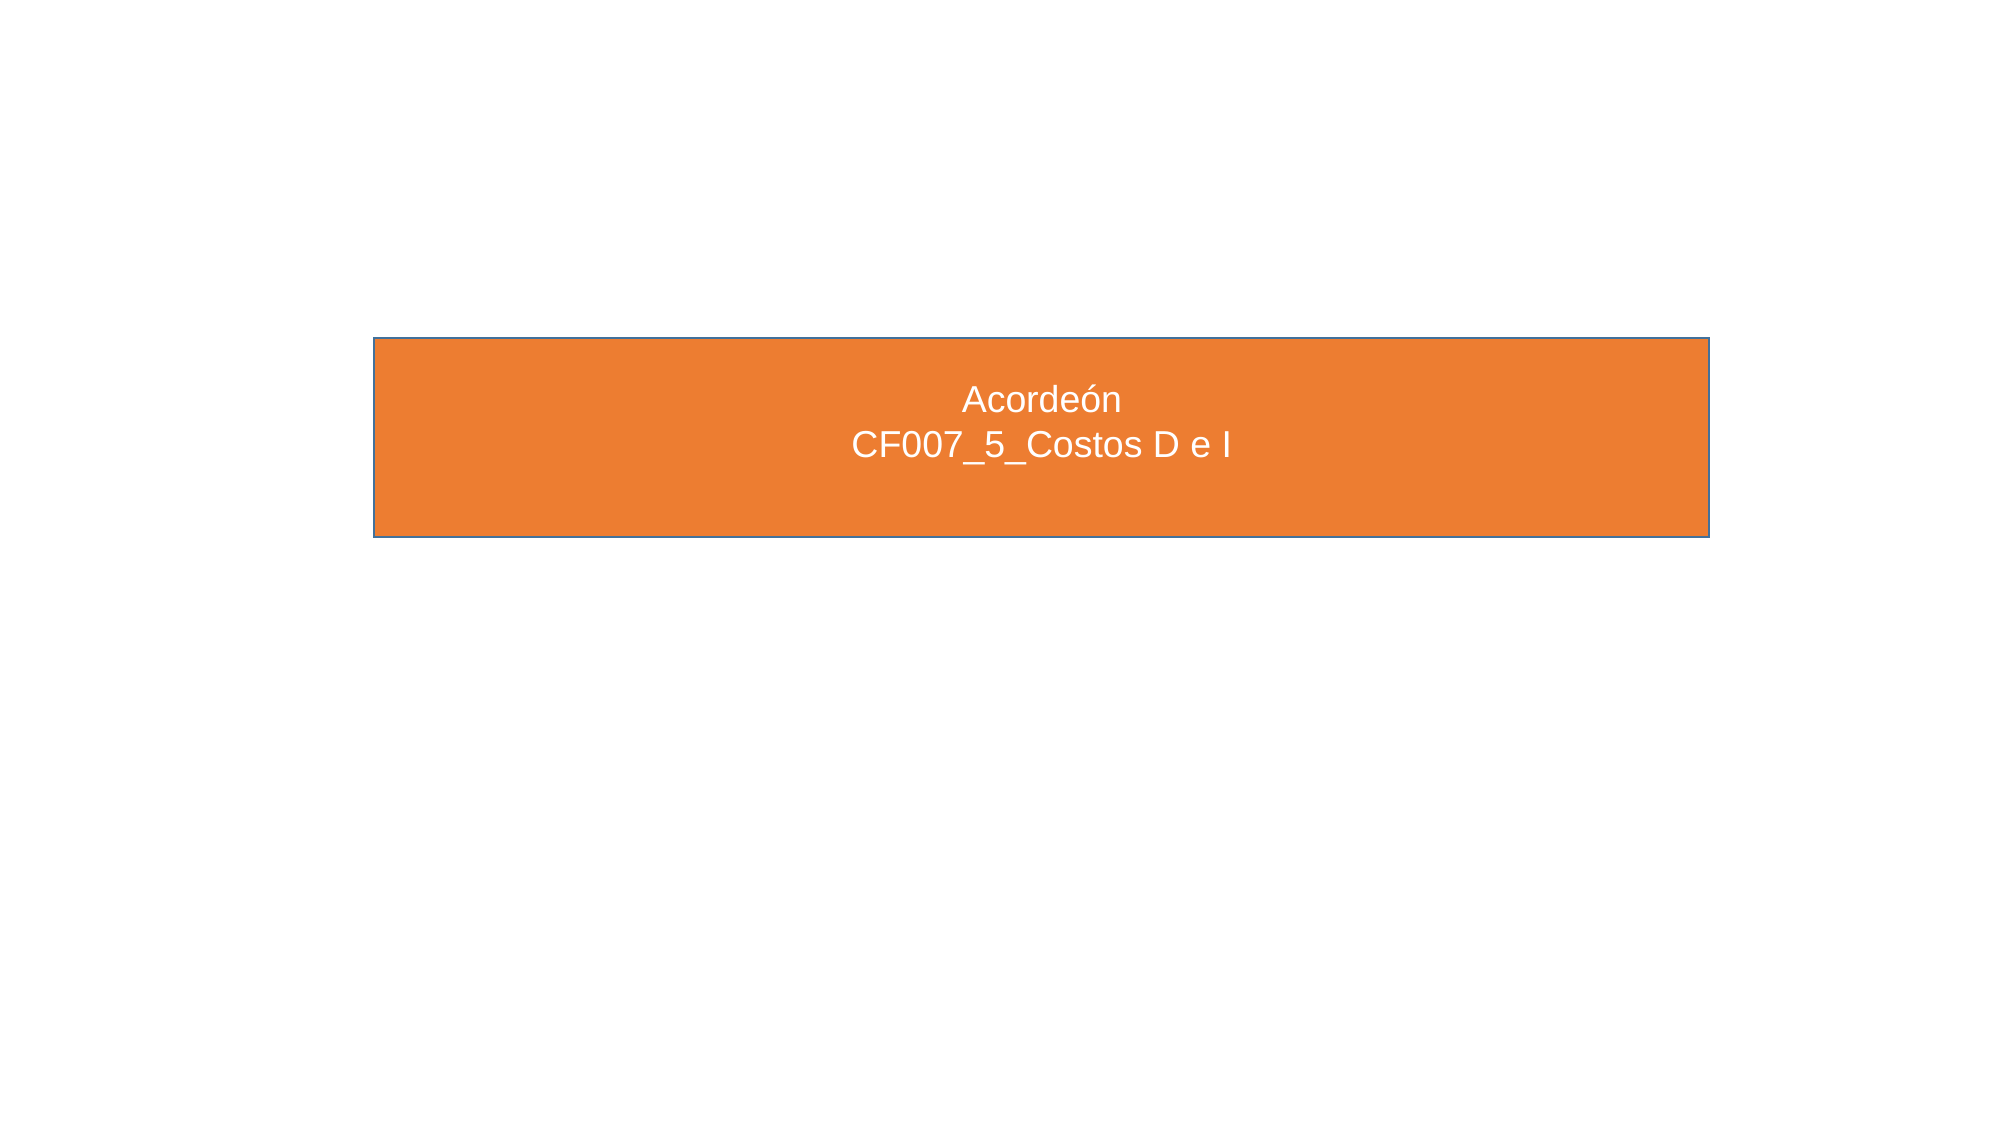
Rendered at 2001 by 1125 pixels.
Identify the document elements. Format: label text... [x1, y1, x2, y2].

text_box Acordeón CF007_5_Costos D e I [374, 338, 1710, 537]
